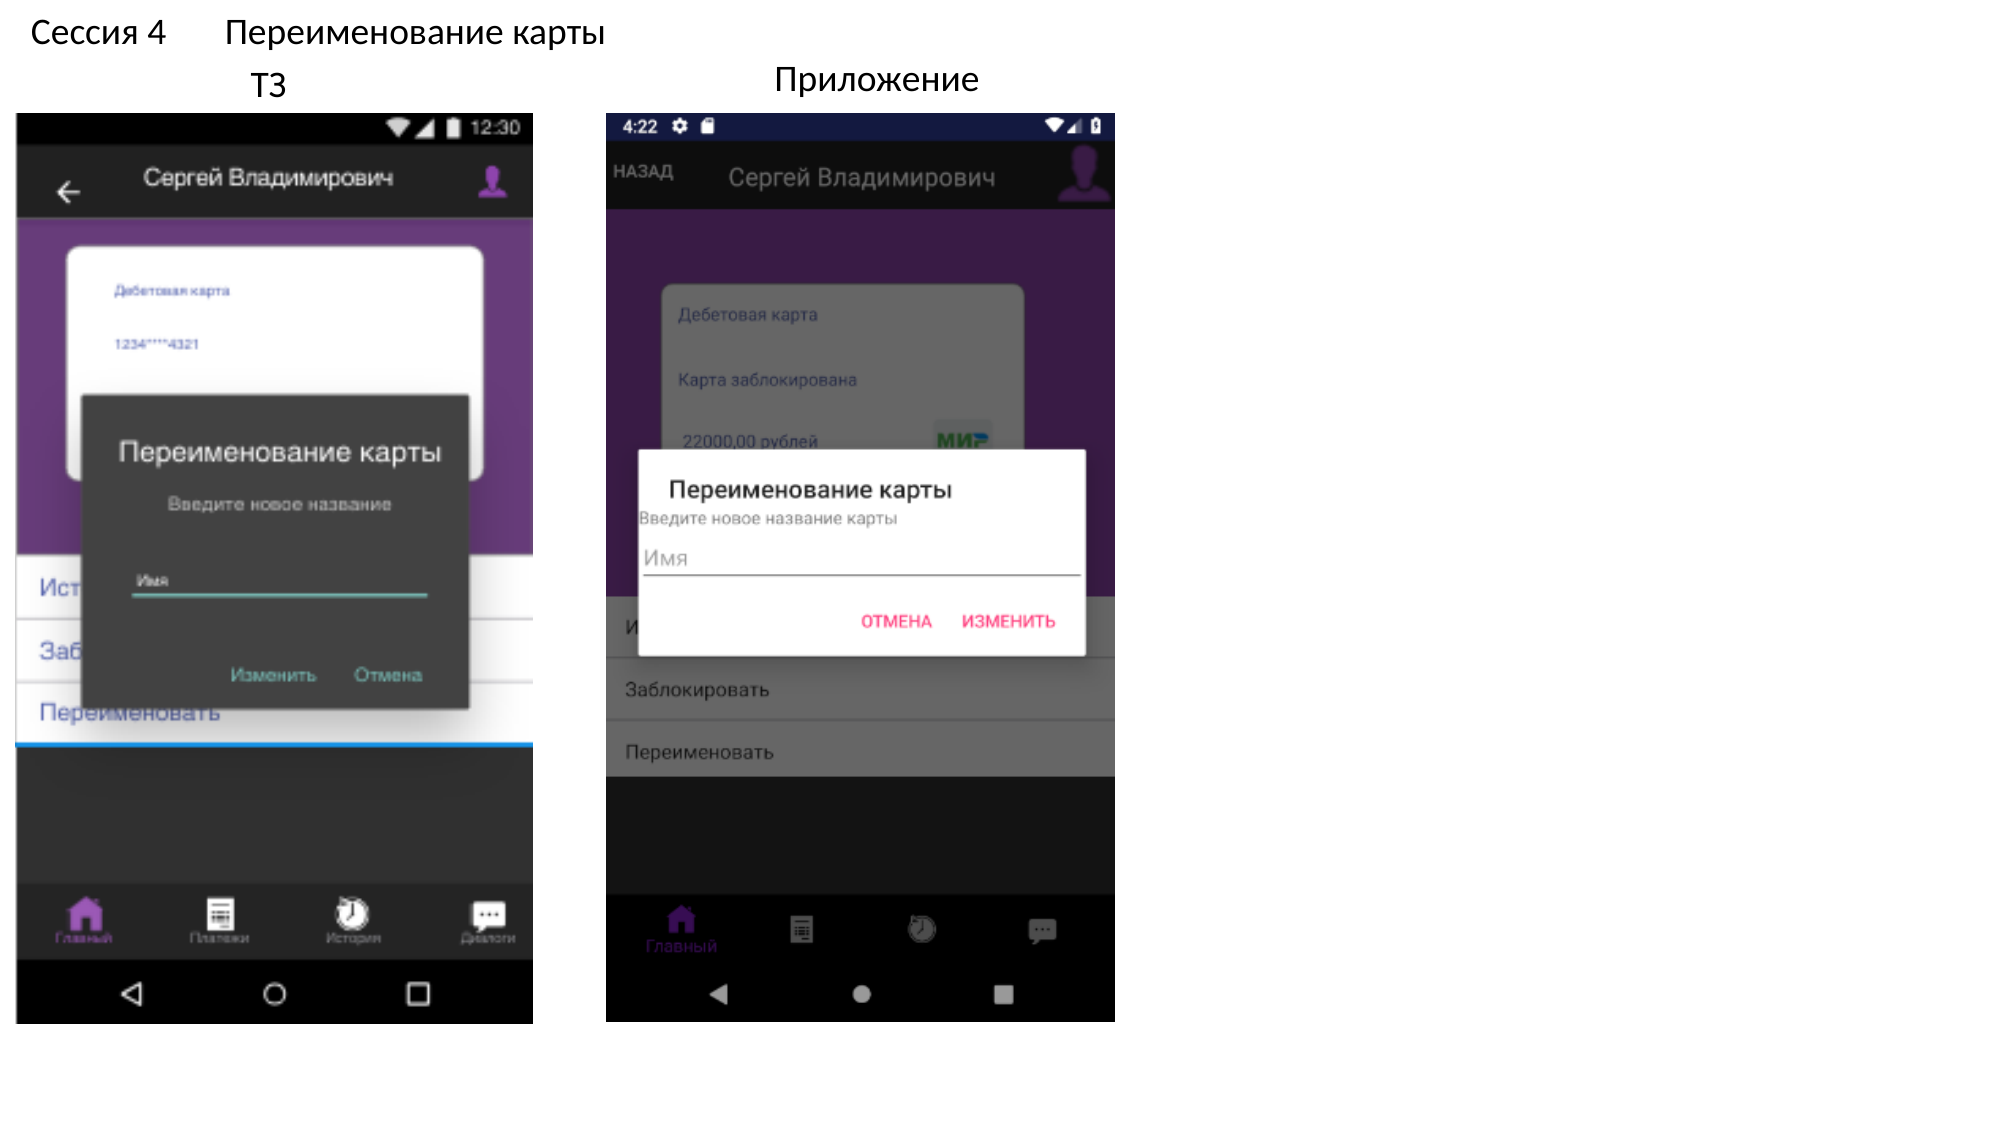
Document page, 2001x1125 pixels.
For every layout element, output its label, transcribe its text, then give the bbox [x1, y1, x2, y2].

text_box Переименование карты [210, 0, 622, 60]
picture [14, 113, 533, 1024]
text_box Сессия 4 [16, 0, 182, 60]
text_box ТЗ [235, 52, 302, 113]
text_box Приложение [759, 46, 995, 107]
picture [606, 113, 1115, 1022]
